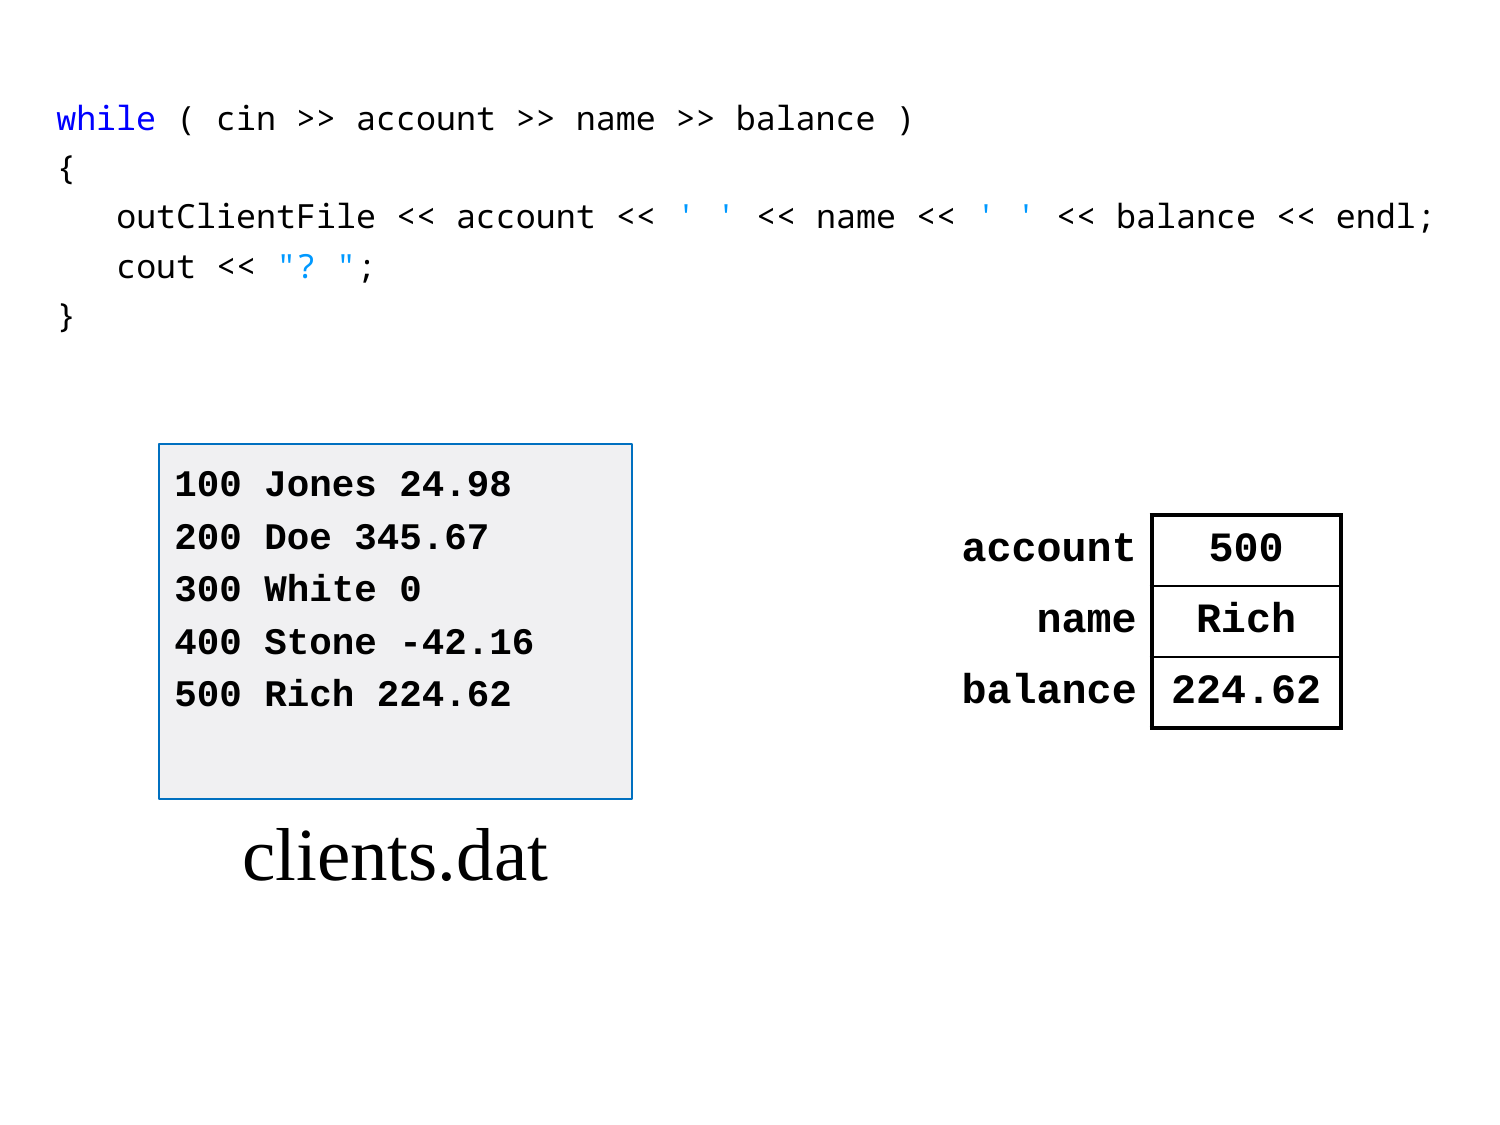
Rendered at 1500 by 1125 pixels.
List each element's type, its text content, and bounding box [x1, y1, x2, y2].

table_cell balance [939, 657, 1150, 728]
table_cell name [939, 586, 1150, 657]
table_cell 224.62 [1154, 658, 1339, 726]
table_header 500 [1154, 517, 1339, 585]
text_box clients.dat [206, 798, 585, 917]
text_box 100 Jones 24.98 200 Doe 345.67 300 White 0 400 Stone -42.16 500 Rich 224.62 [159, 444, 632, 799]
table_header account [939, 515, 1150, 586]
list while ( cin >> account >> name >> balance ) { outClientFile << account << ' ' << name << ' ' << balance << endl; cout << "? "; } [41, 90, 1459, 350]
table_cell Rich [1154, 587, 1339, 656]
